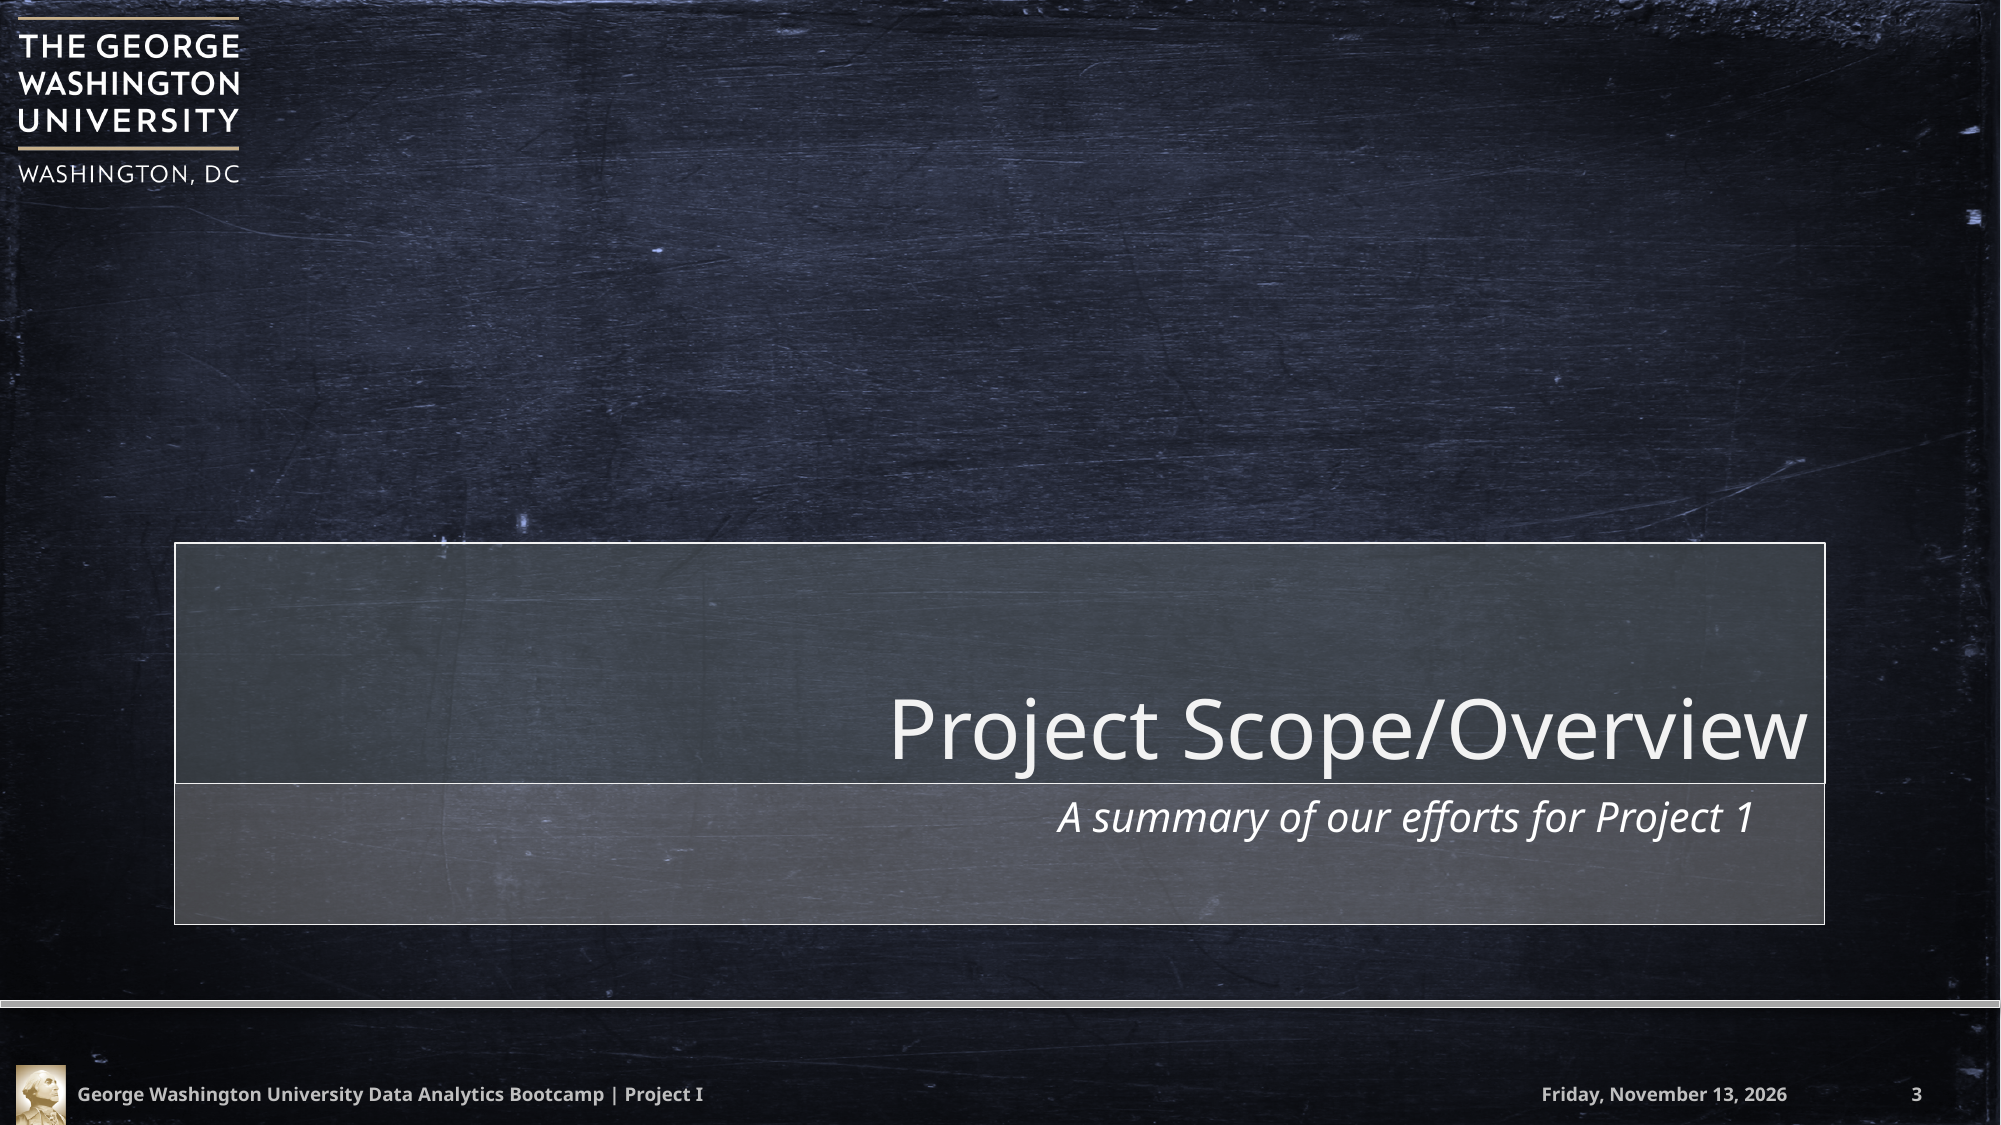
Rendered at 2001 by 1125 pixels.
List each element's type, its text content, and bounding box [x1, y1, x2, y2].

slide_number 3 [1847, 1065, 1938, 1125]
list A summary of our efforts for Project 1 [174, 783, 1825, 925]
picture [16, 1065, 62, 1125]
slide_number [1345, 1065, 1803, 1125]
footer George Washington University Data Analytics Bootcamp | Project I [62, 1065, 1300, 1125]
picture [18, 17, 239, 185]
title Project Scope/Overview [174, 542, 1826, 784]
